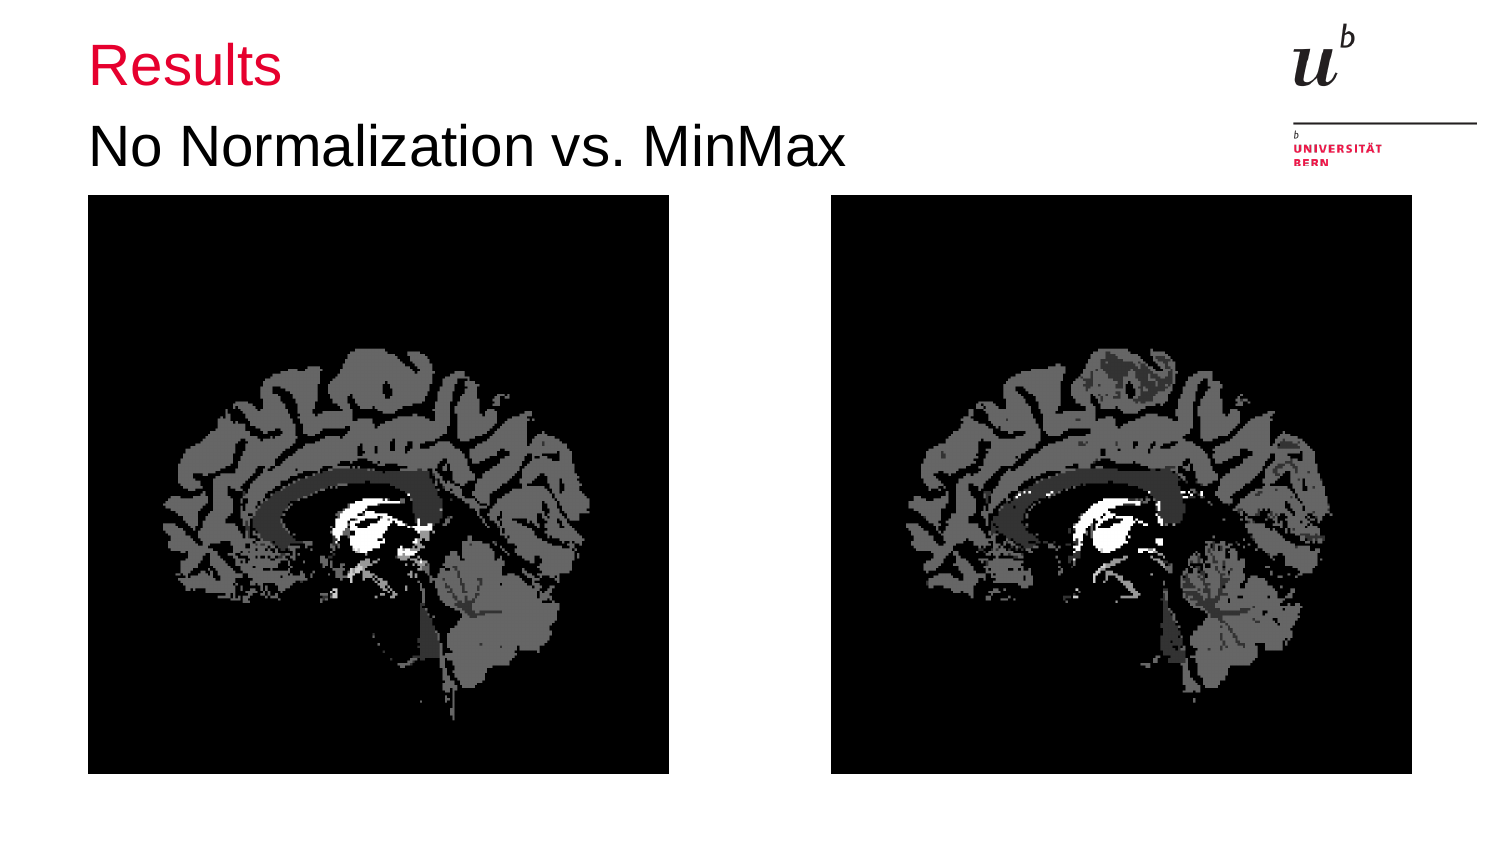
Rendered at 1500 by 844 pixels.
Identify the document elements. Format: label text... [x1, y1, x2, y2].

title Results [88, 30, 1241, 98]
picture [830, 195, 1412, 775]
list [88, 195, 669, 775]
list No Normalization vs. MinMax [88, 111, 1241, 179]
